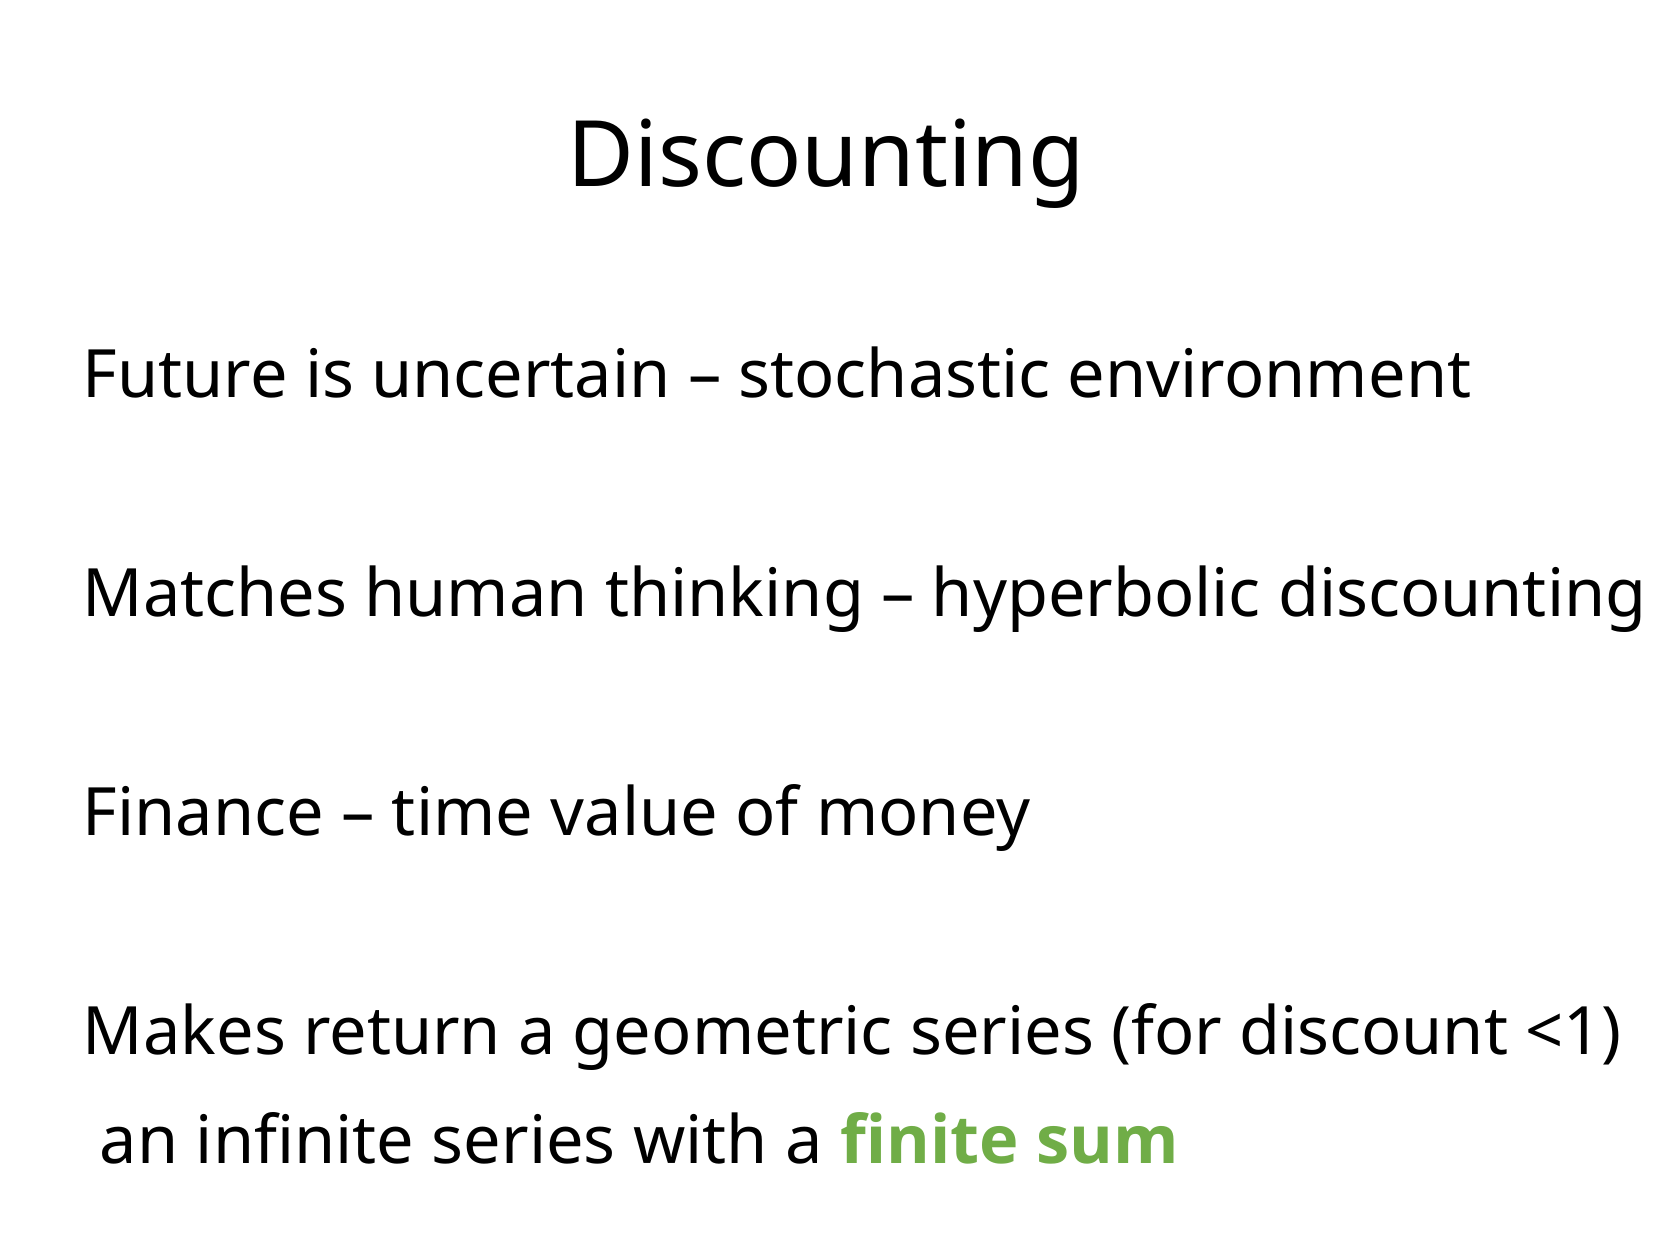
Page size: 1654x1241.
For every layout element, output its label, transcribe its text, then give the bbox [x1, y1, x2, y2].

title Discounting [82, 46, 1571, 254]
list Future is uncertain – stochastic environment Matches human thinking – hyperbolic discounting Finance – time value of money Makes return a geometric series (for discount <1) an infinite series with a finite sum [82, 330, 1654, 1182]
